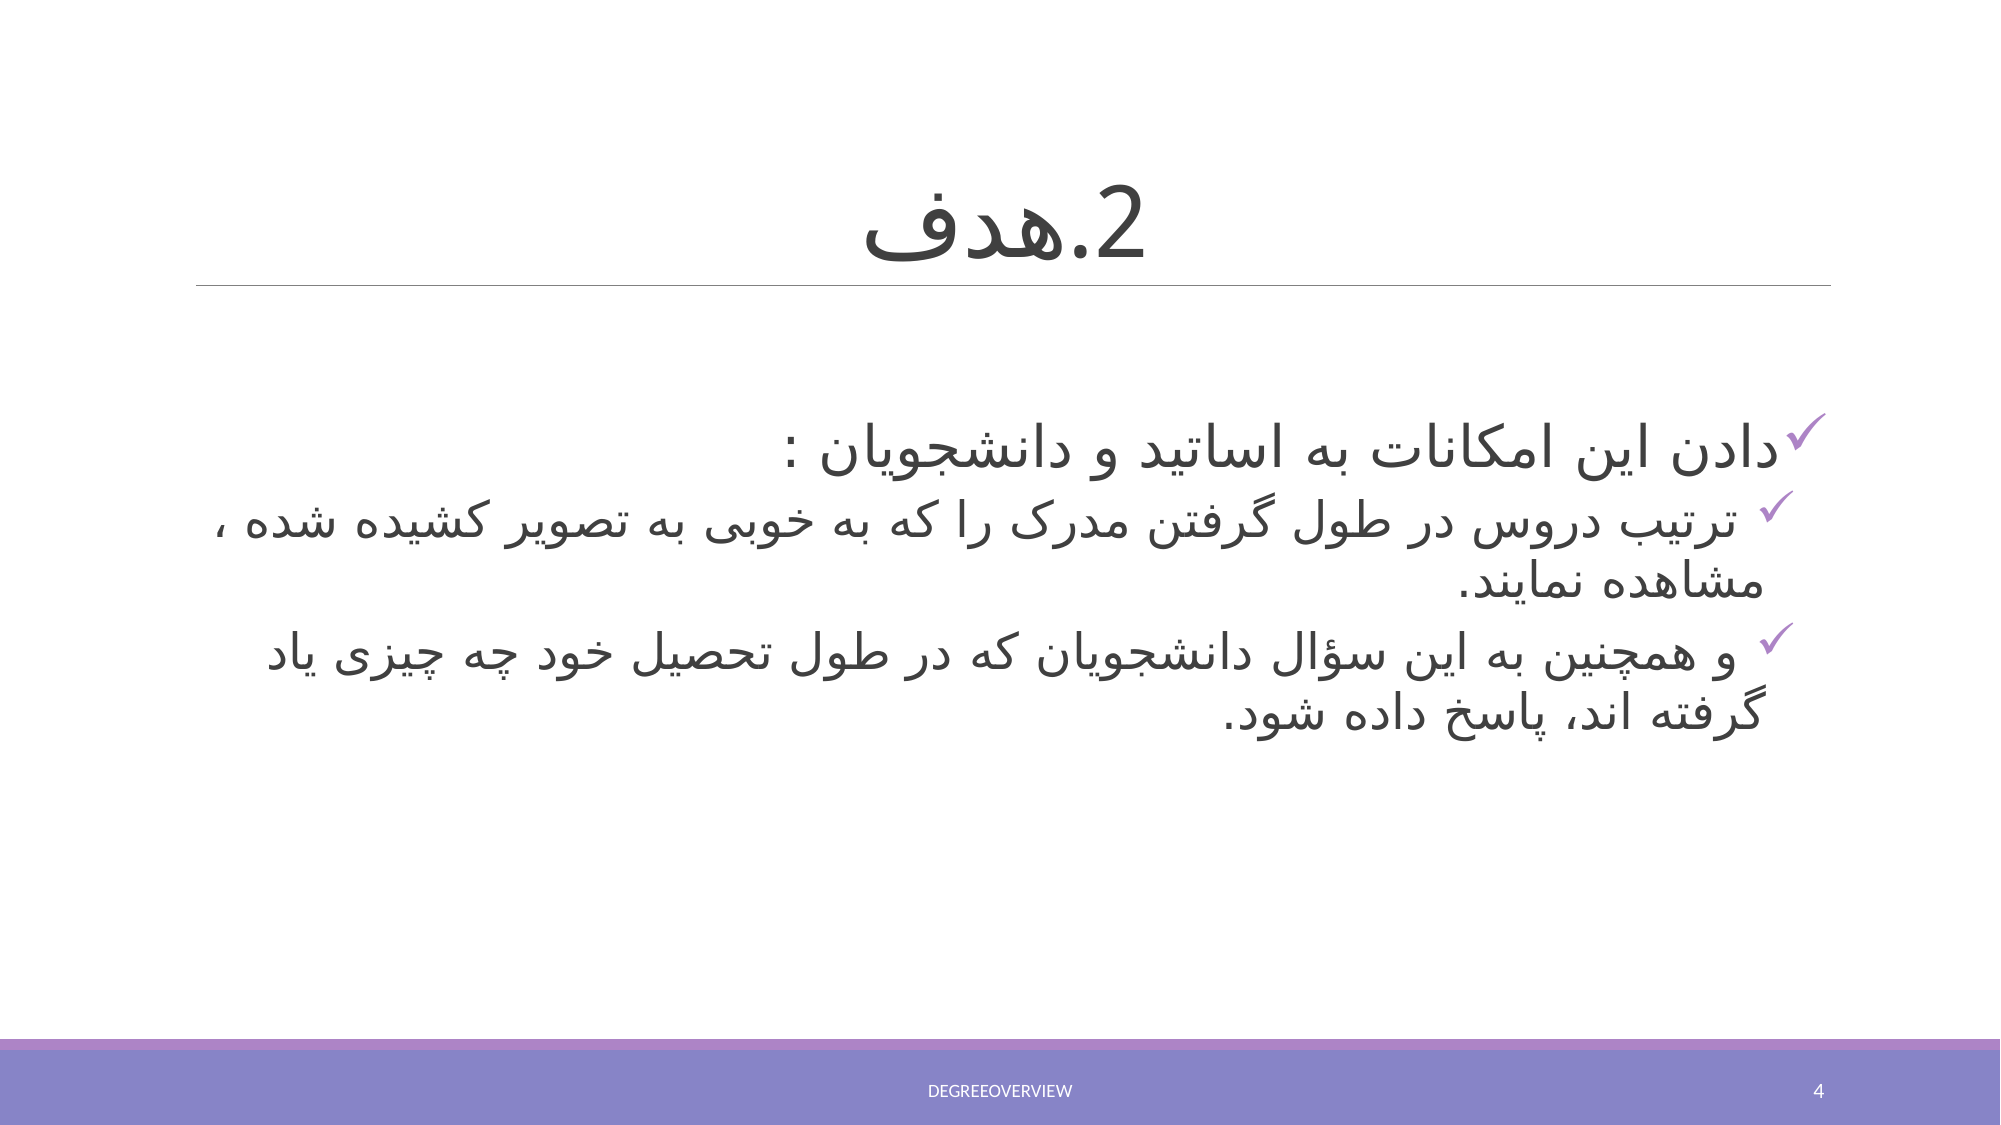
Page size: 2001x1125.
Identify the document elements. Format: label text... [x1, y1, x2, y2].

title 2.هدف [180, 47, 1830, 285]
slide_number 4 [1624, 1059, 1840, 1120]
list دادن این امکانات به اساتید و دانشجویان : ترتیب دروس در طول گرفتن مدرک را که به خوبی به تصویر کشیده شده ، مشاهده نمایند. و همچنین به این سؤال دانشجویان که در طول تحصیل خود چه چیزی یاد گرفته اند، پاسخ داده شود. [180, 302, 1830, 963]
footer DegreeOverview [604, 1059, 1396, 1120]
